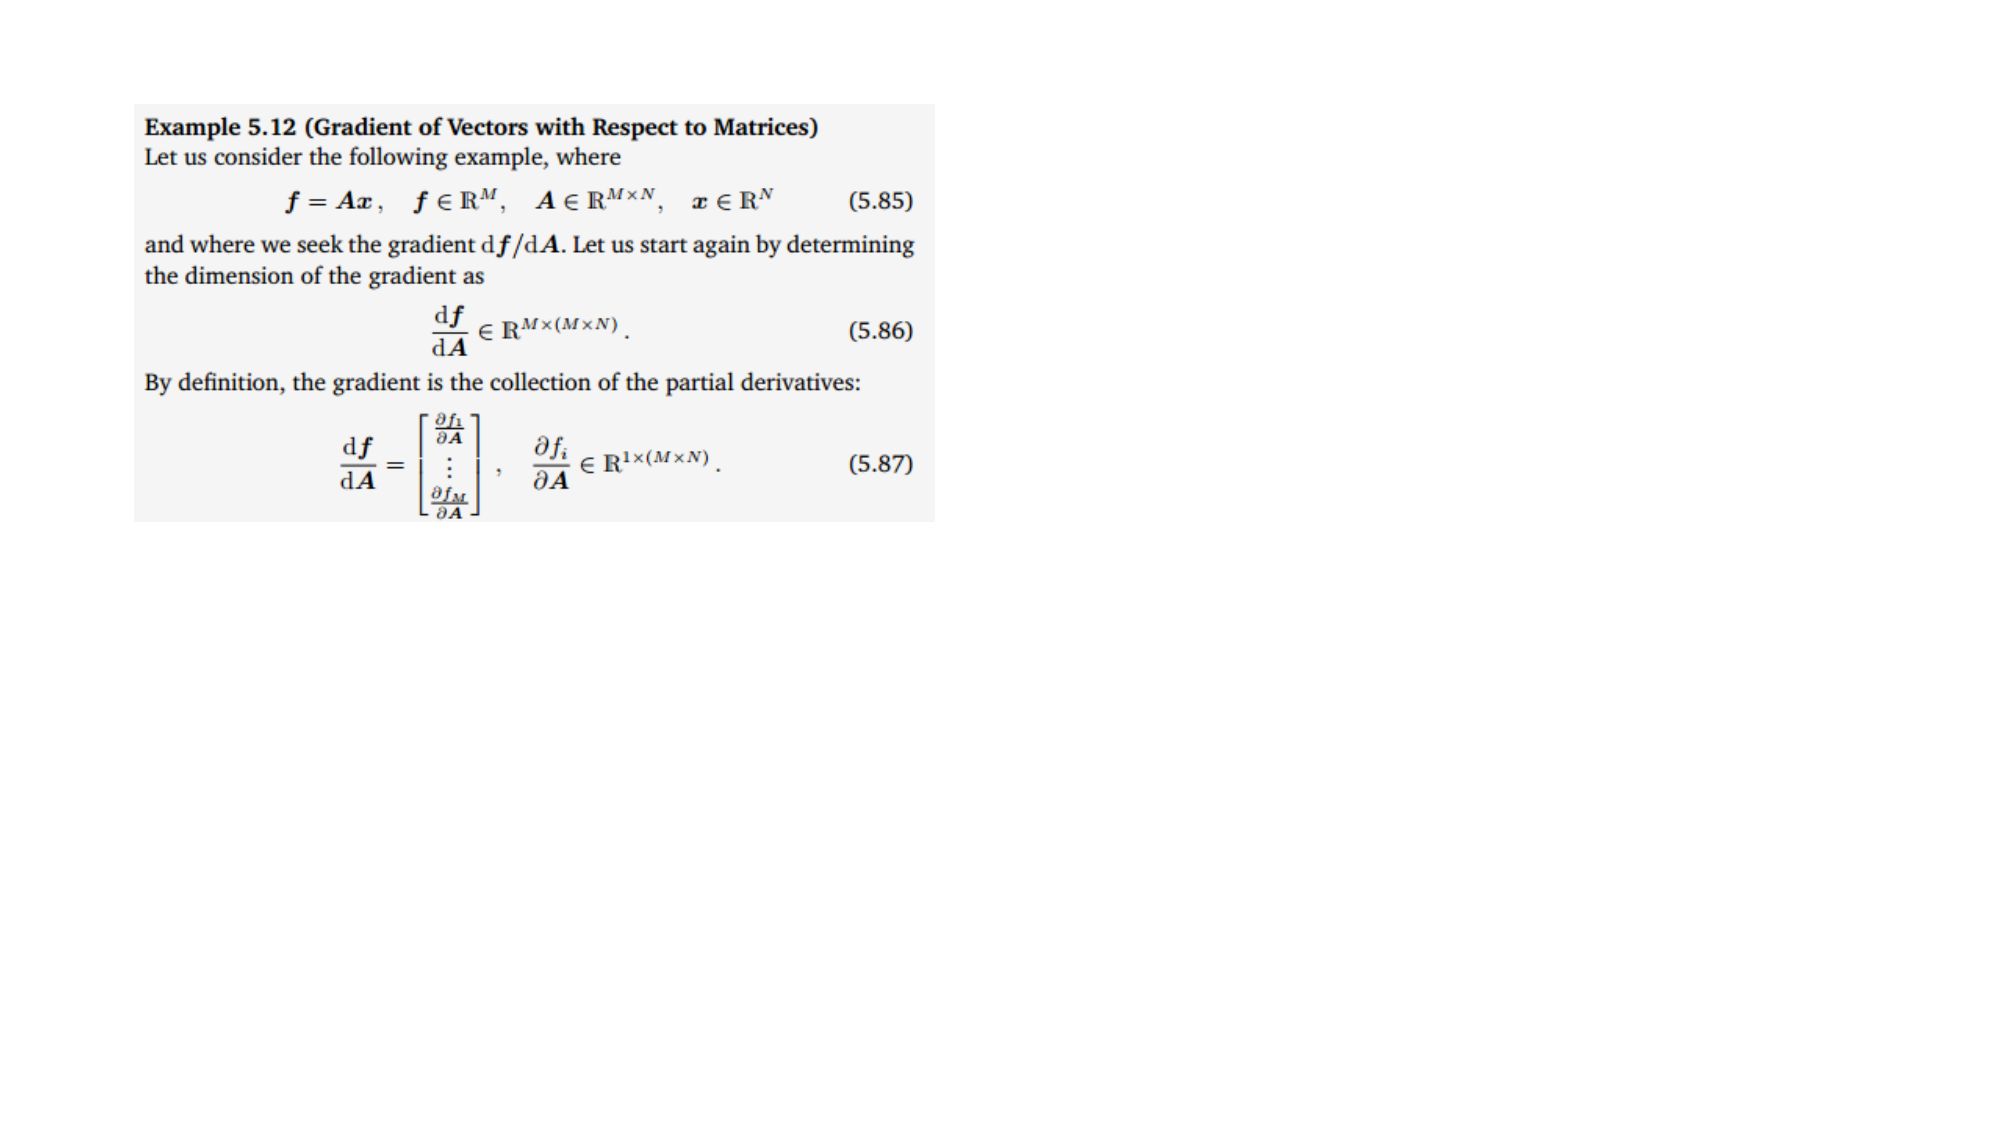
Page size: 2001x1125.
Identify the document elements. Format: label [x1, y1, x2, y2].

picture [134, 104, 935, 522]
